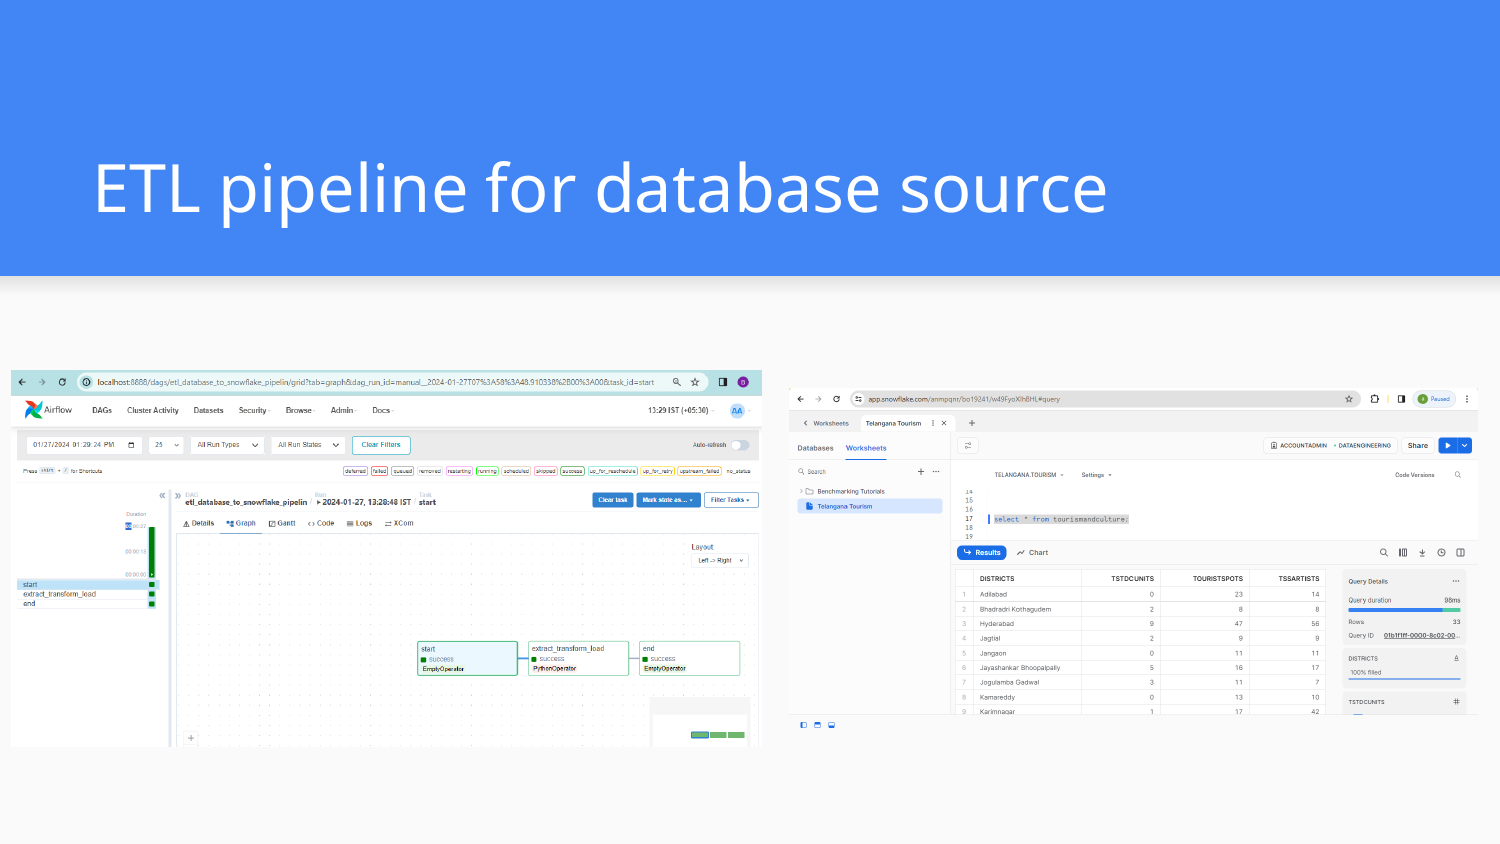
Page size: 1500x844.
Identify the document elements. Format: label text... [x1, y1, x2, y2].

title ETL pipeline for database source [77, 121, 1427, 248]
picture [11, 370, 762, 747]
picture [788, 388, 1478, 729]
